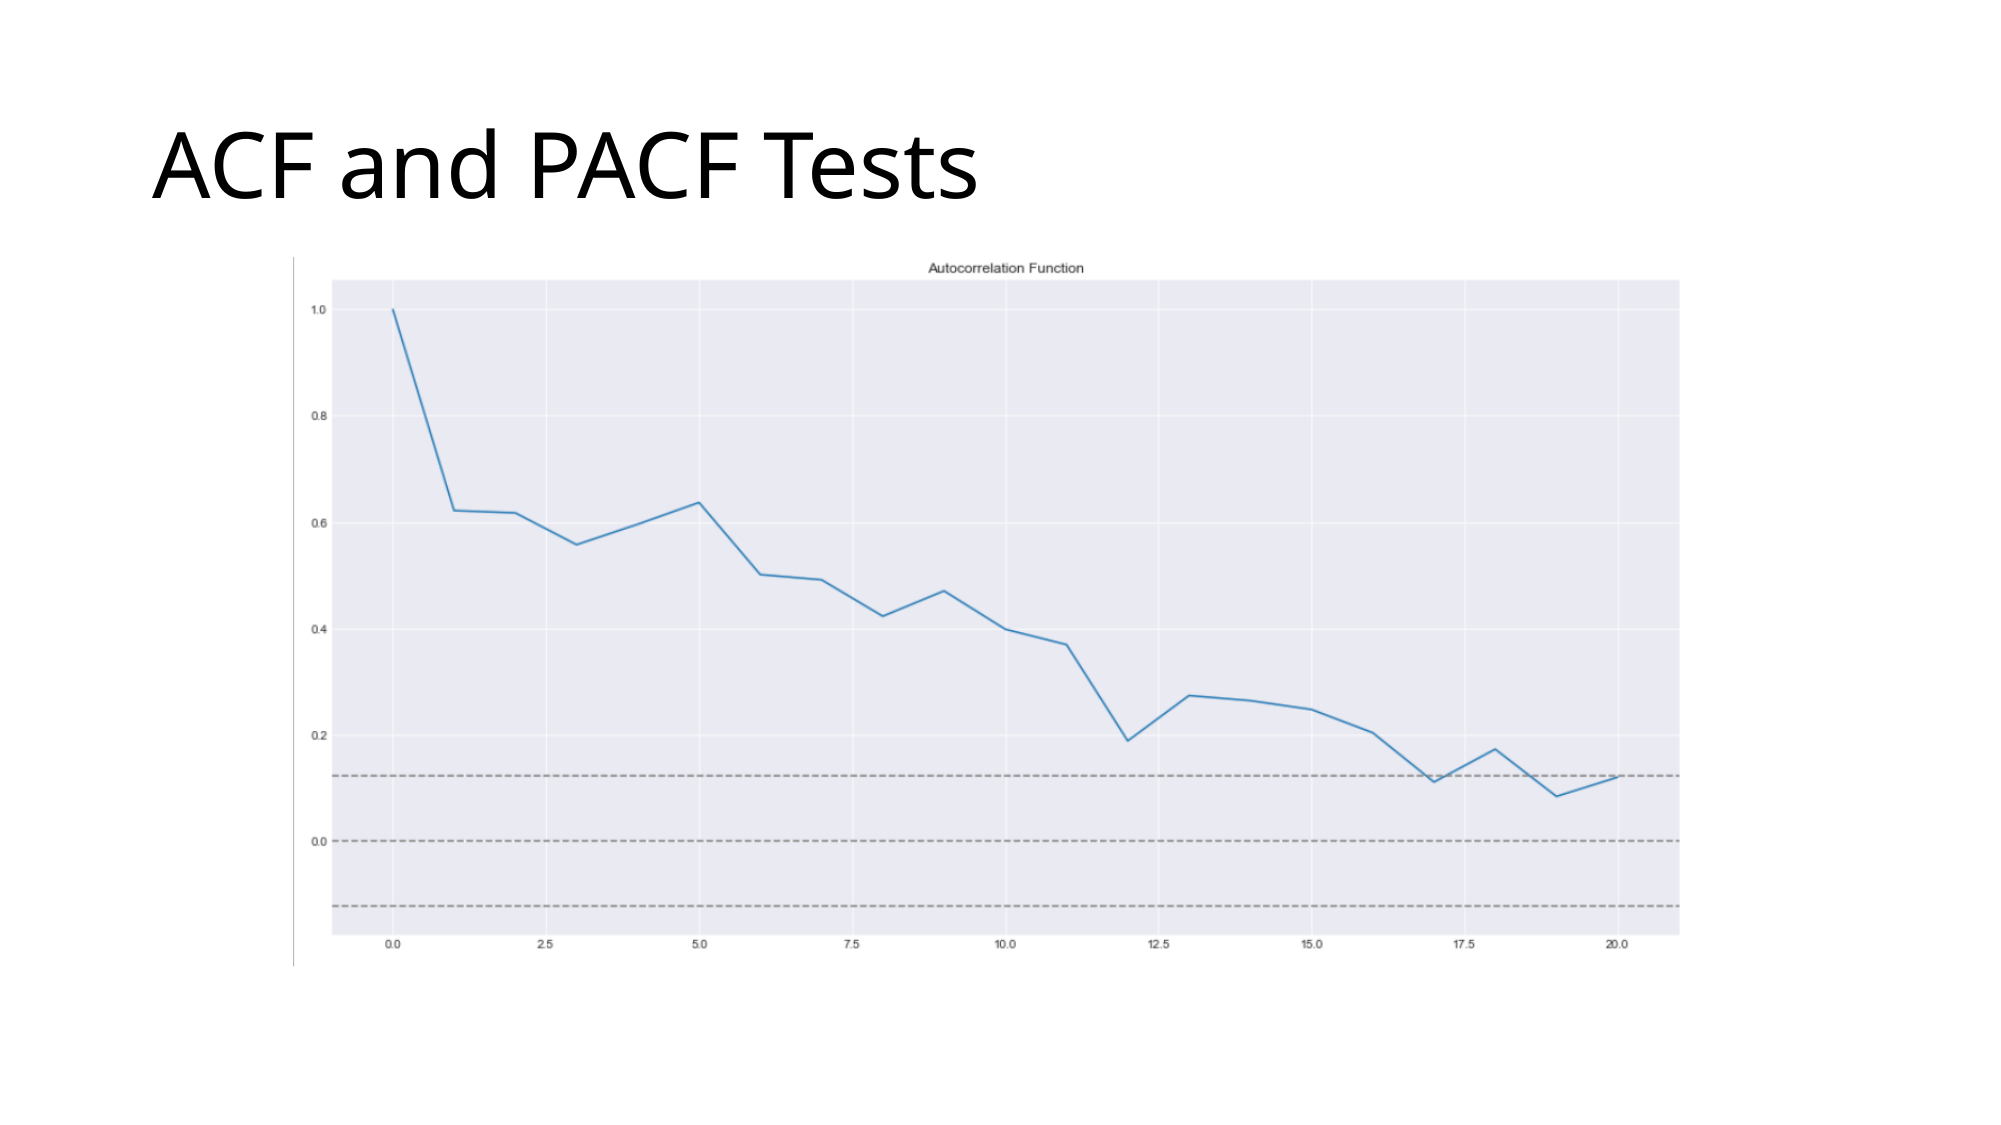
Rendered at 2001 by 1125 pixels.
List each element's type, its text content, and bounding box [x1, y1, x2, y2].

picture [293, 257, 1707, 968]
title ACF and PACF Tests [137, 59, 1863, 278]
